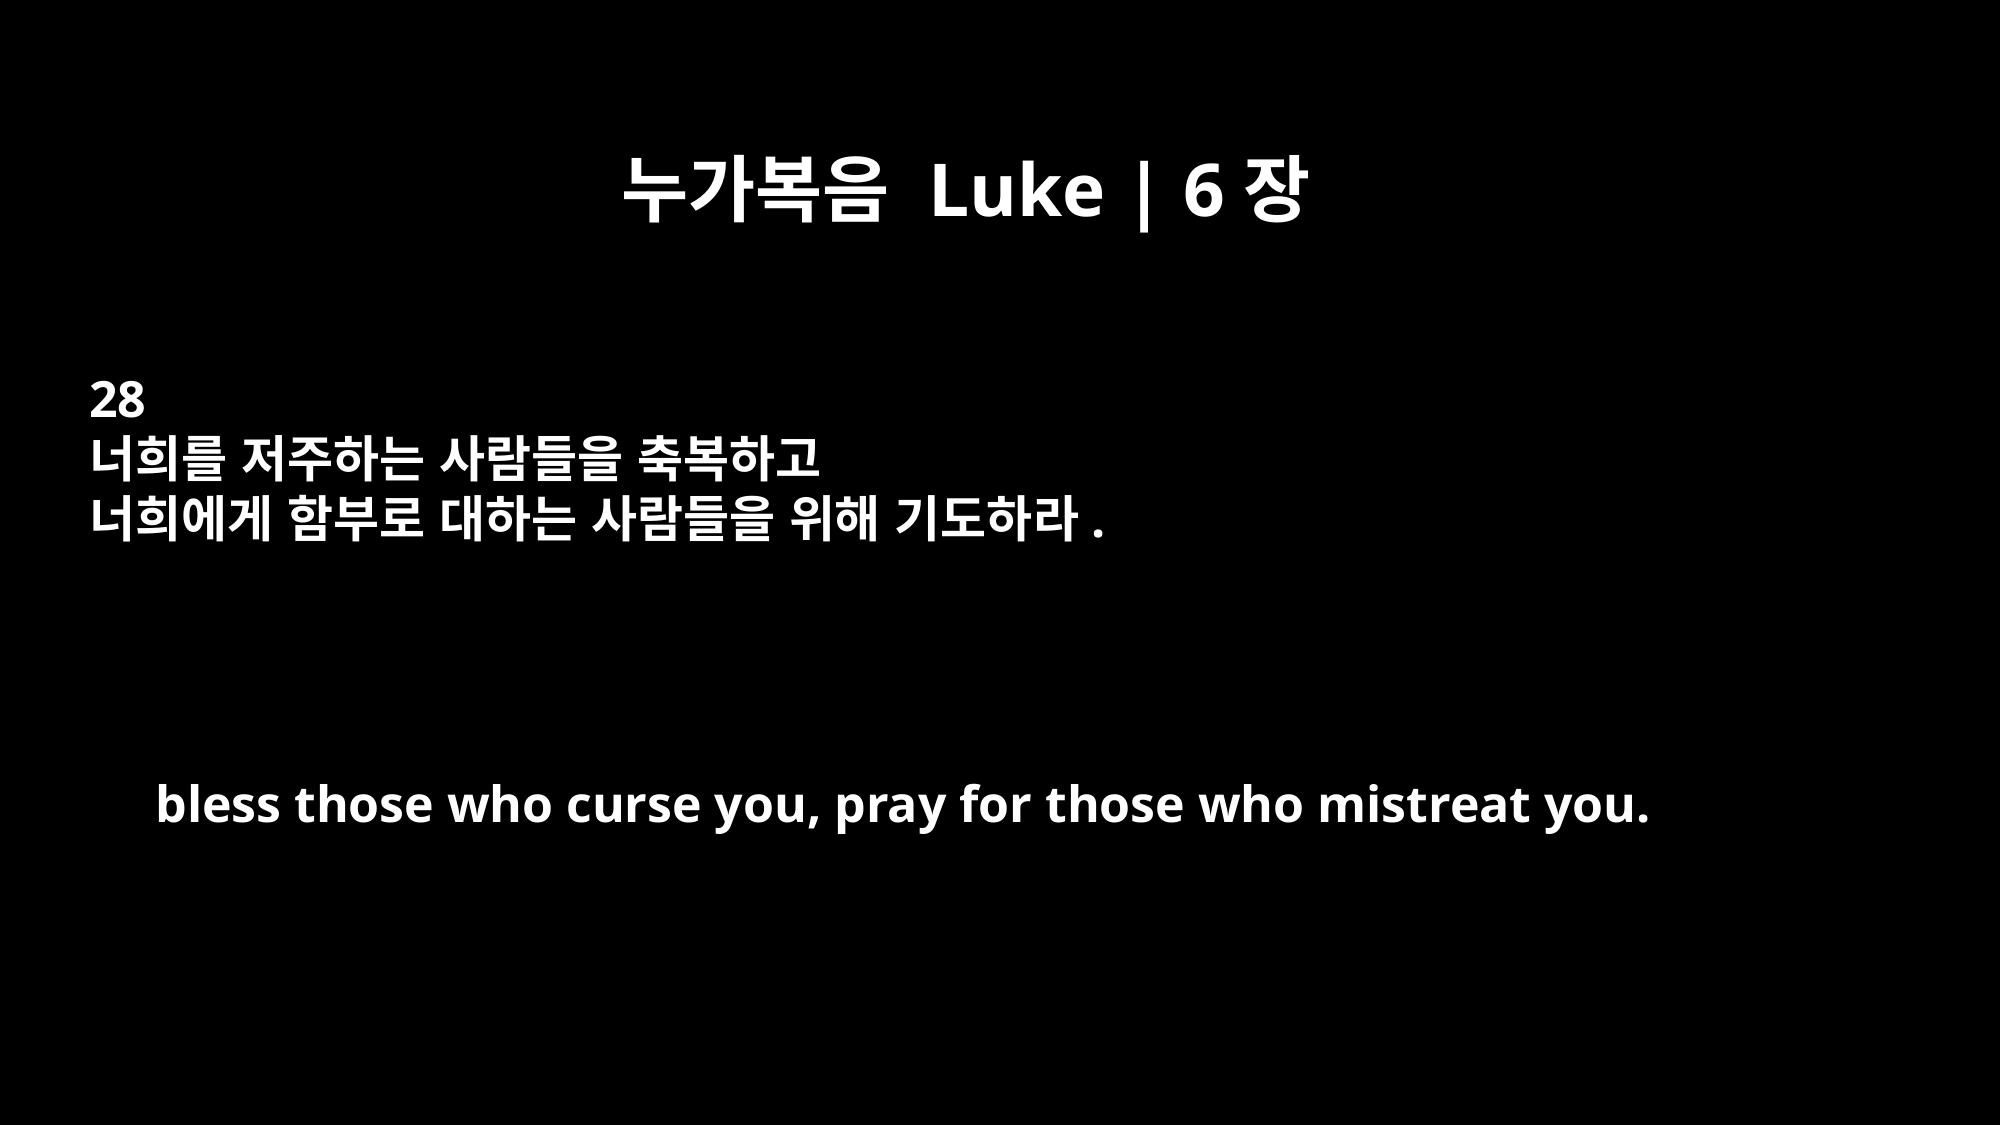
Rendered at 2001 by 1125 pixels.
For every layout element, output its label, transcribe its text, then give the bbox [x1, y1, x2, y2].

text_box bless those who curse you, pray for those who mistreat you. [140, 764, 1667, 840]
text_box 누가복음 Luke | 6장 [606, 136, 1326, 239]
text_box 28 너희를 저주하는 사람들을 축복하고 너희에게 함부로 대하는 사람들을 위해 기도하라. [74, 359, 1121, 555]
